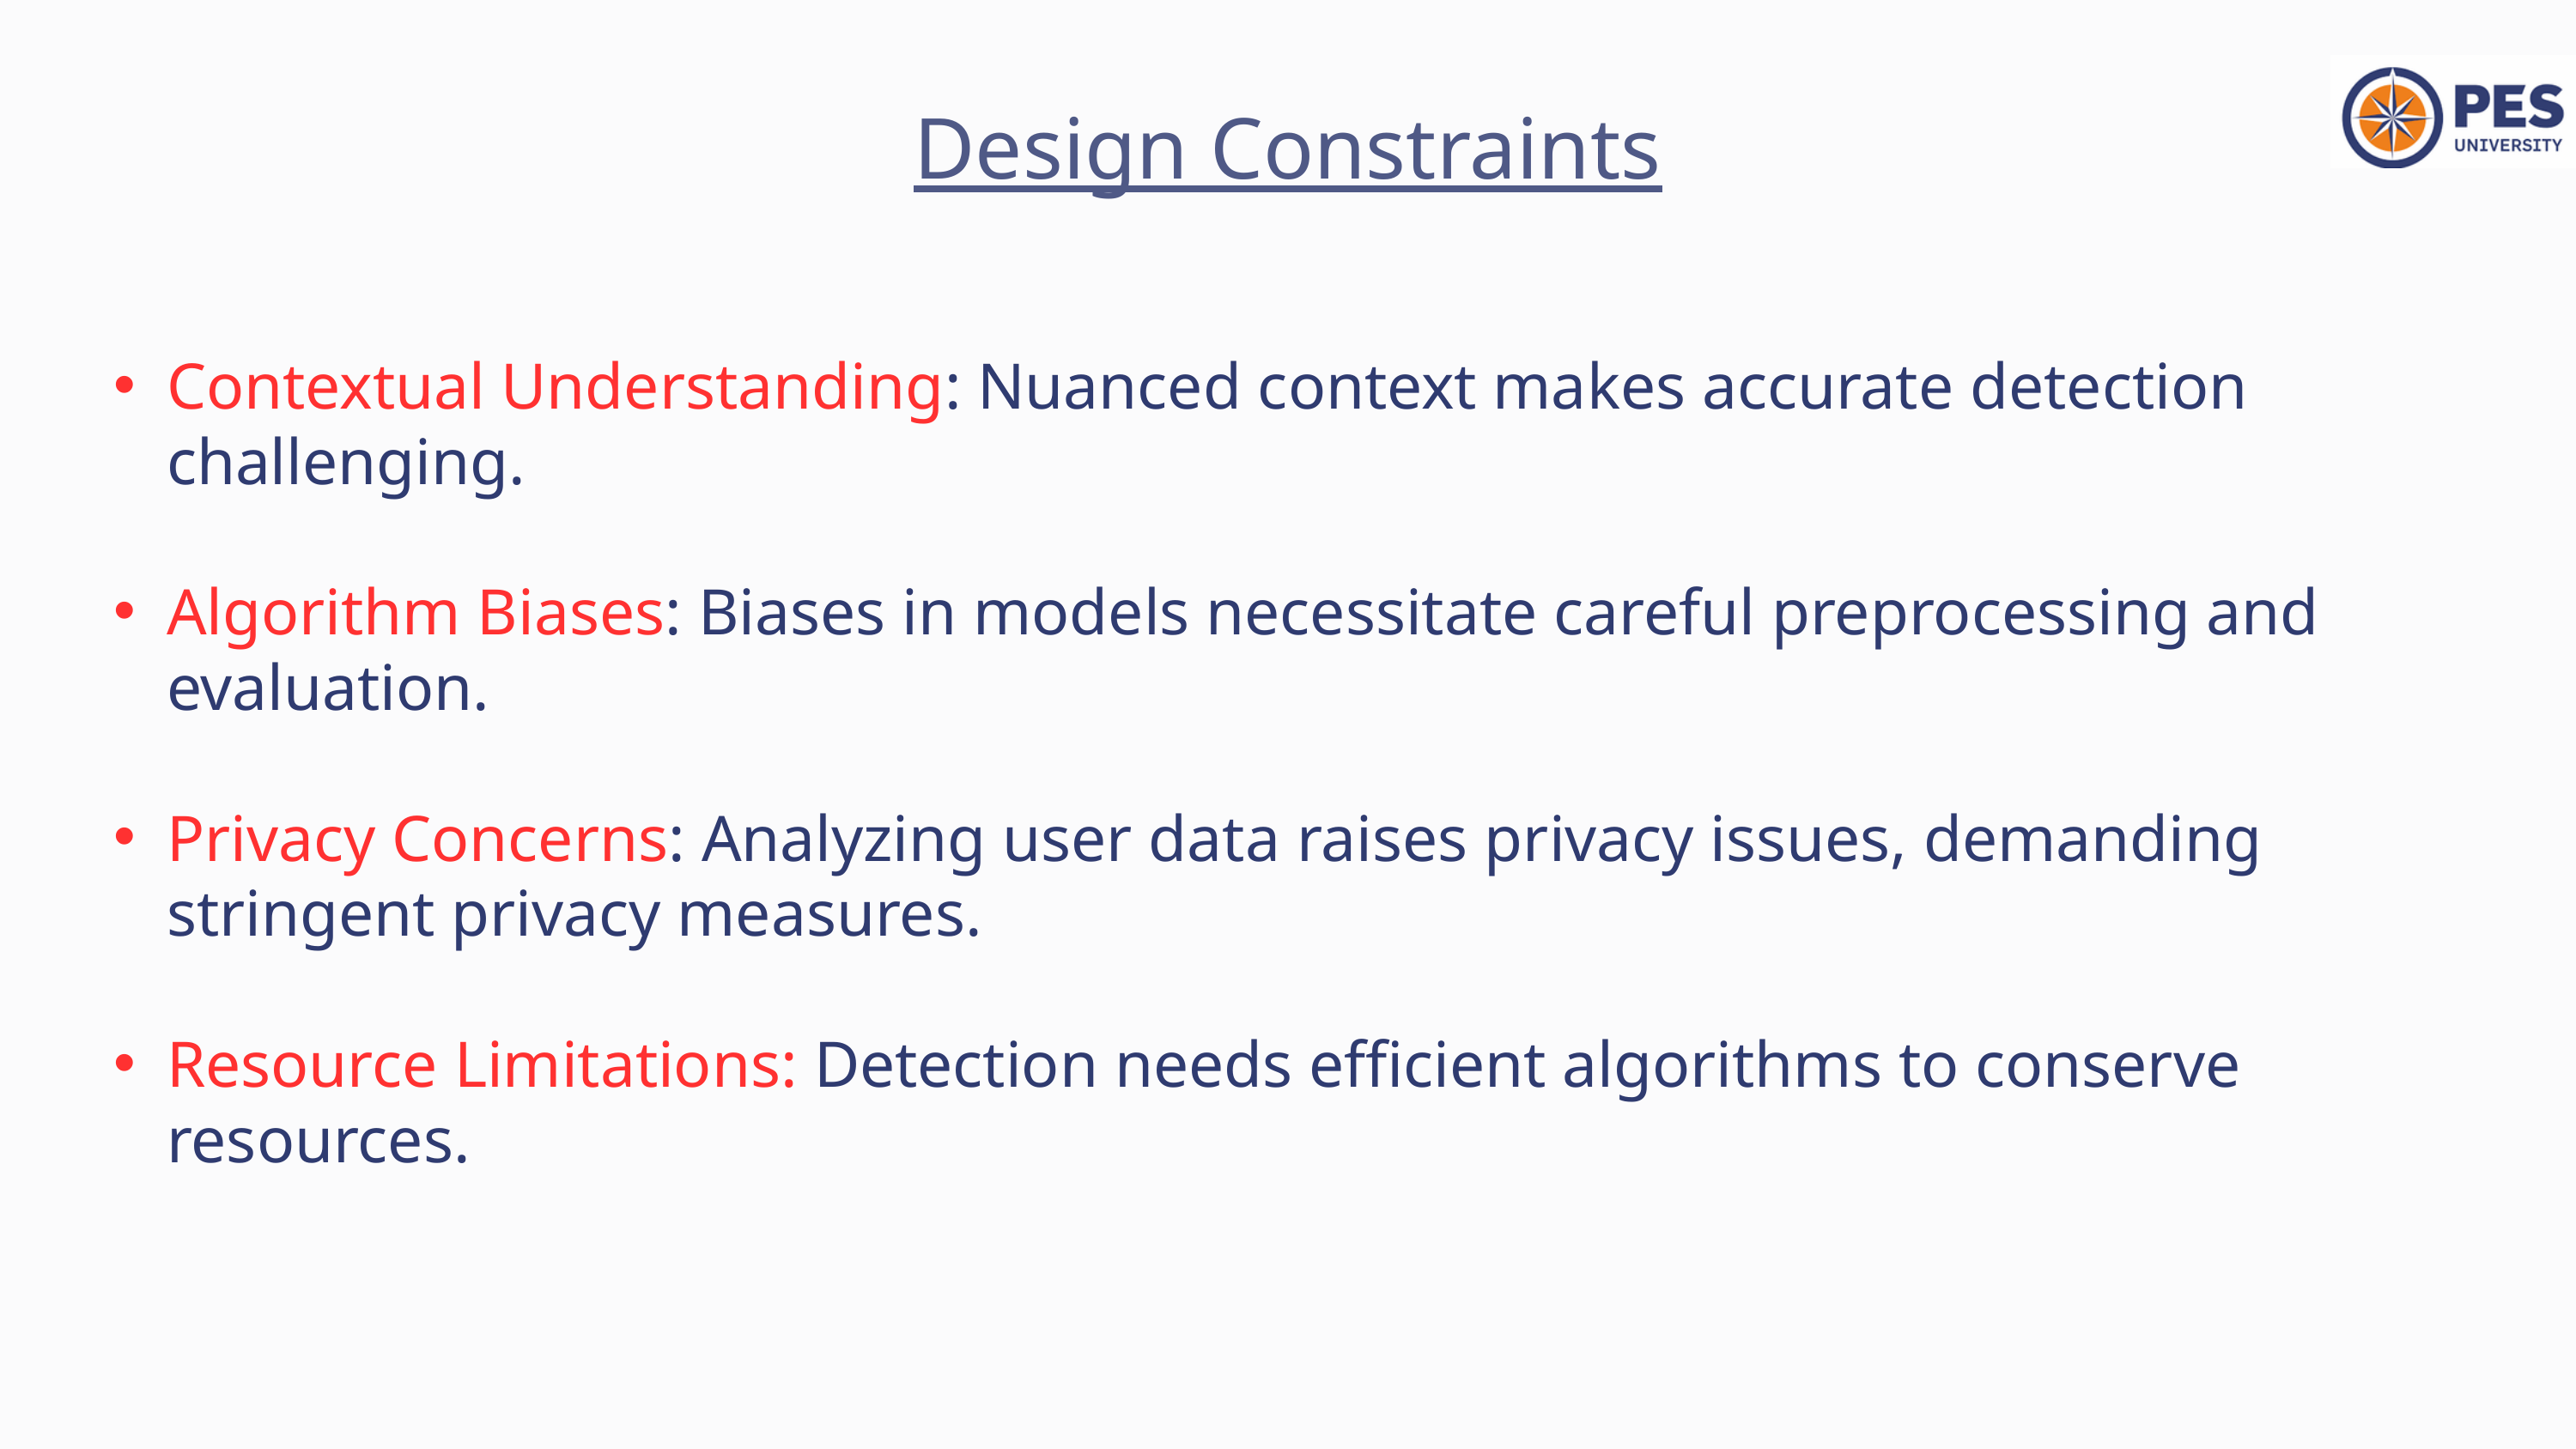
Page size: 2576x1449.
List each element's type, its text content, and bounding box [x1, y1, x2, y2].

text_box Design Constraints [157, 95, 2418, 195]
text_box Contextual Understanding: Nuanced context makes accurate detection challenging. Algorithm Biases: Biases in models necessitate careful preprocessing and evaluation. Privacy Concerns: Analyzing user data raises privacy issues, demanding stringent privacy measures. Resource Limitations: Detection needs efficient algorithms to conserve resources. [59, 195, 2453, 1175]
text_box [2330, 55, 2576, 168]
